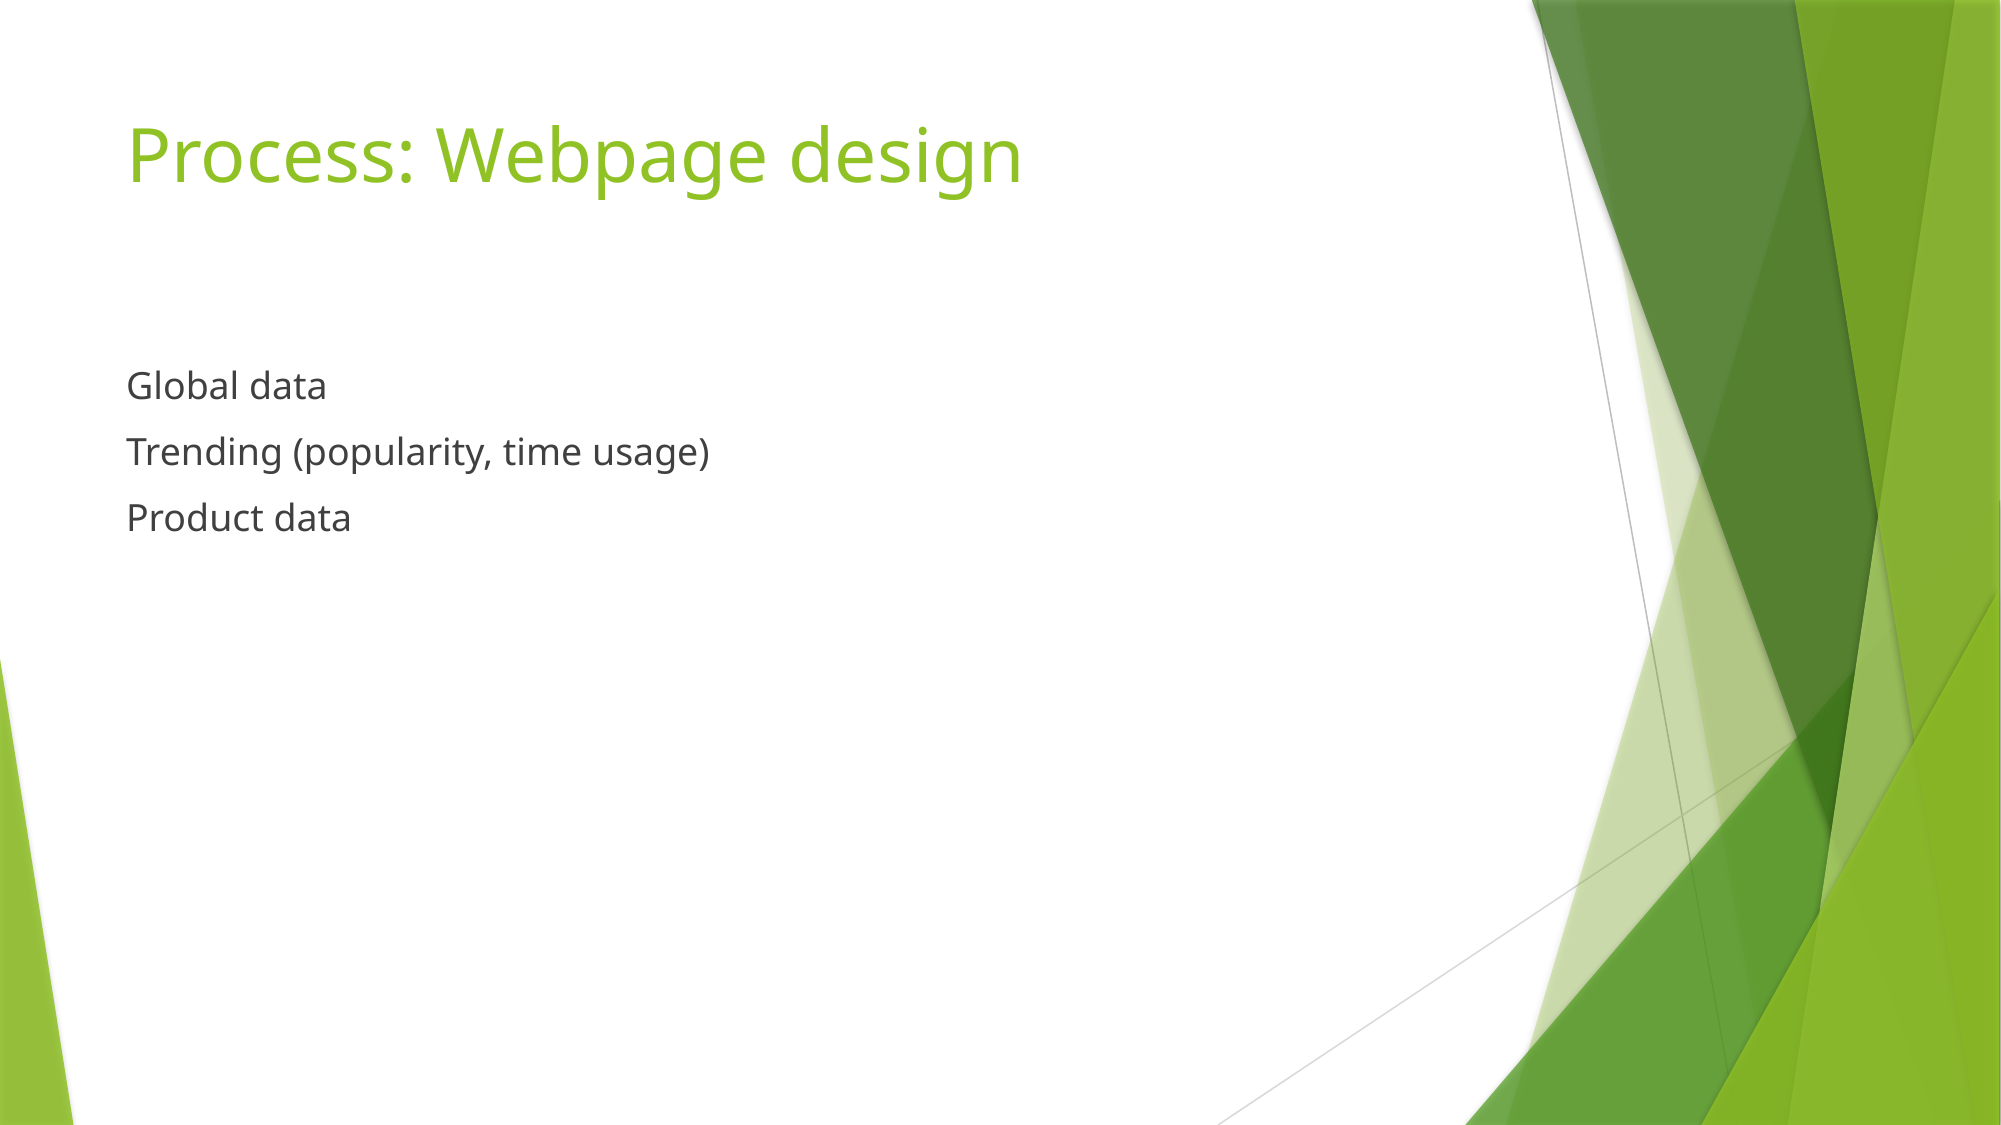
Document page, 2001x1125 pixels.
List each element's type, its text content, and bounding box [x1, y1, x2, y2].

title Process: Webpage design [111, 99, 1522, 317]
list Global data Trending (popularity, time usage) Product data [111, 354, 1522, 992]
